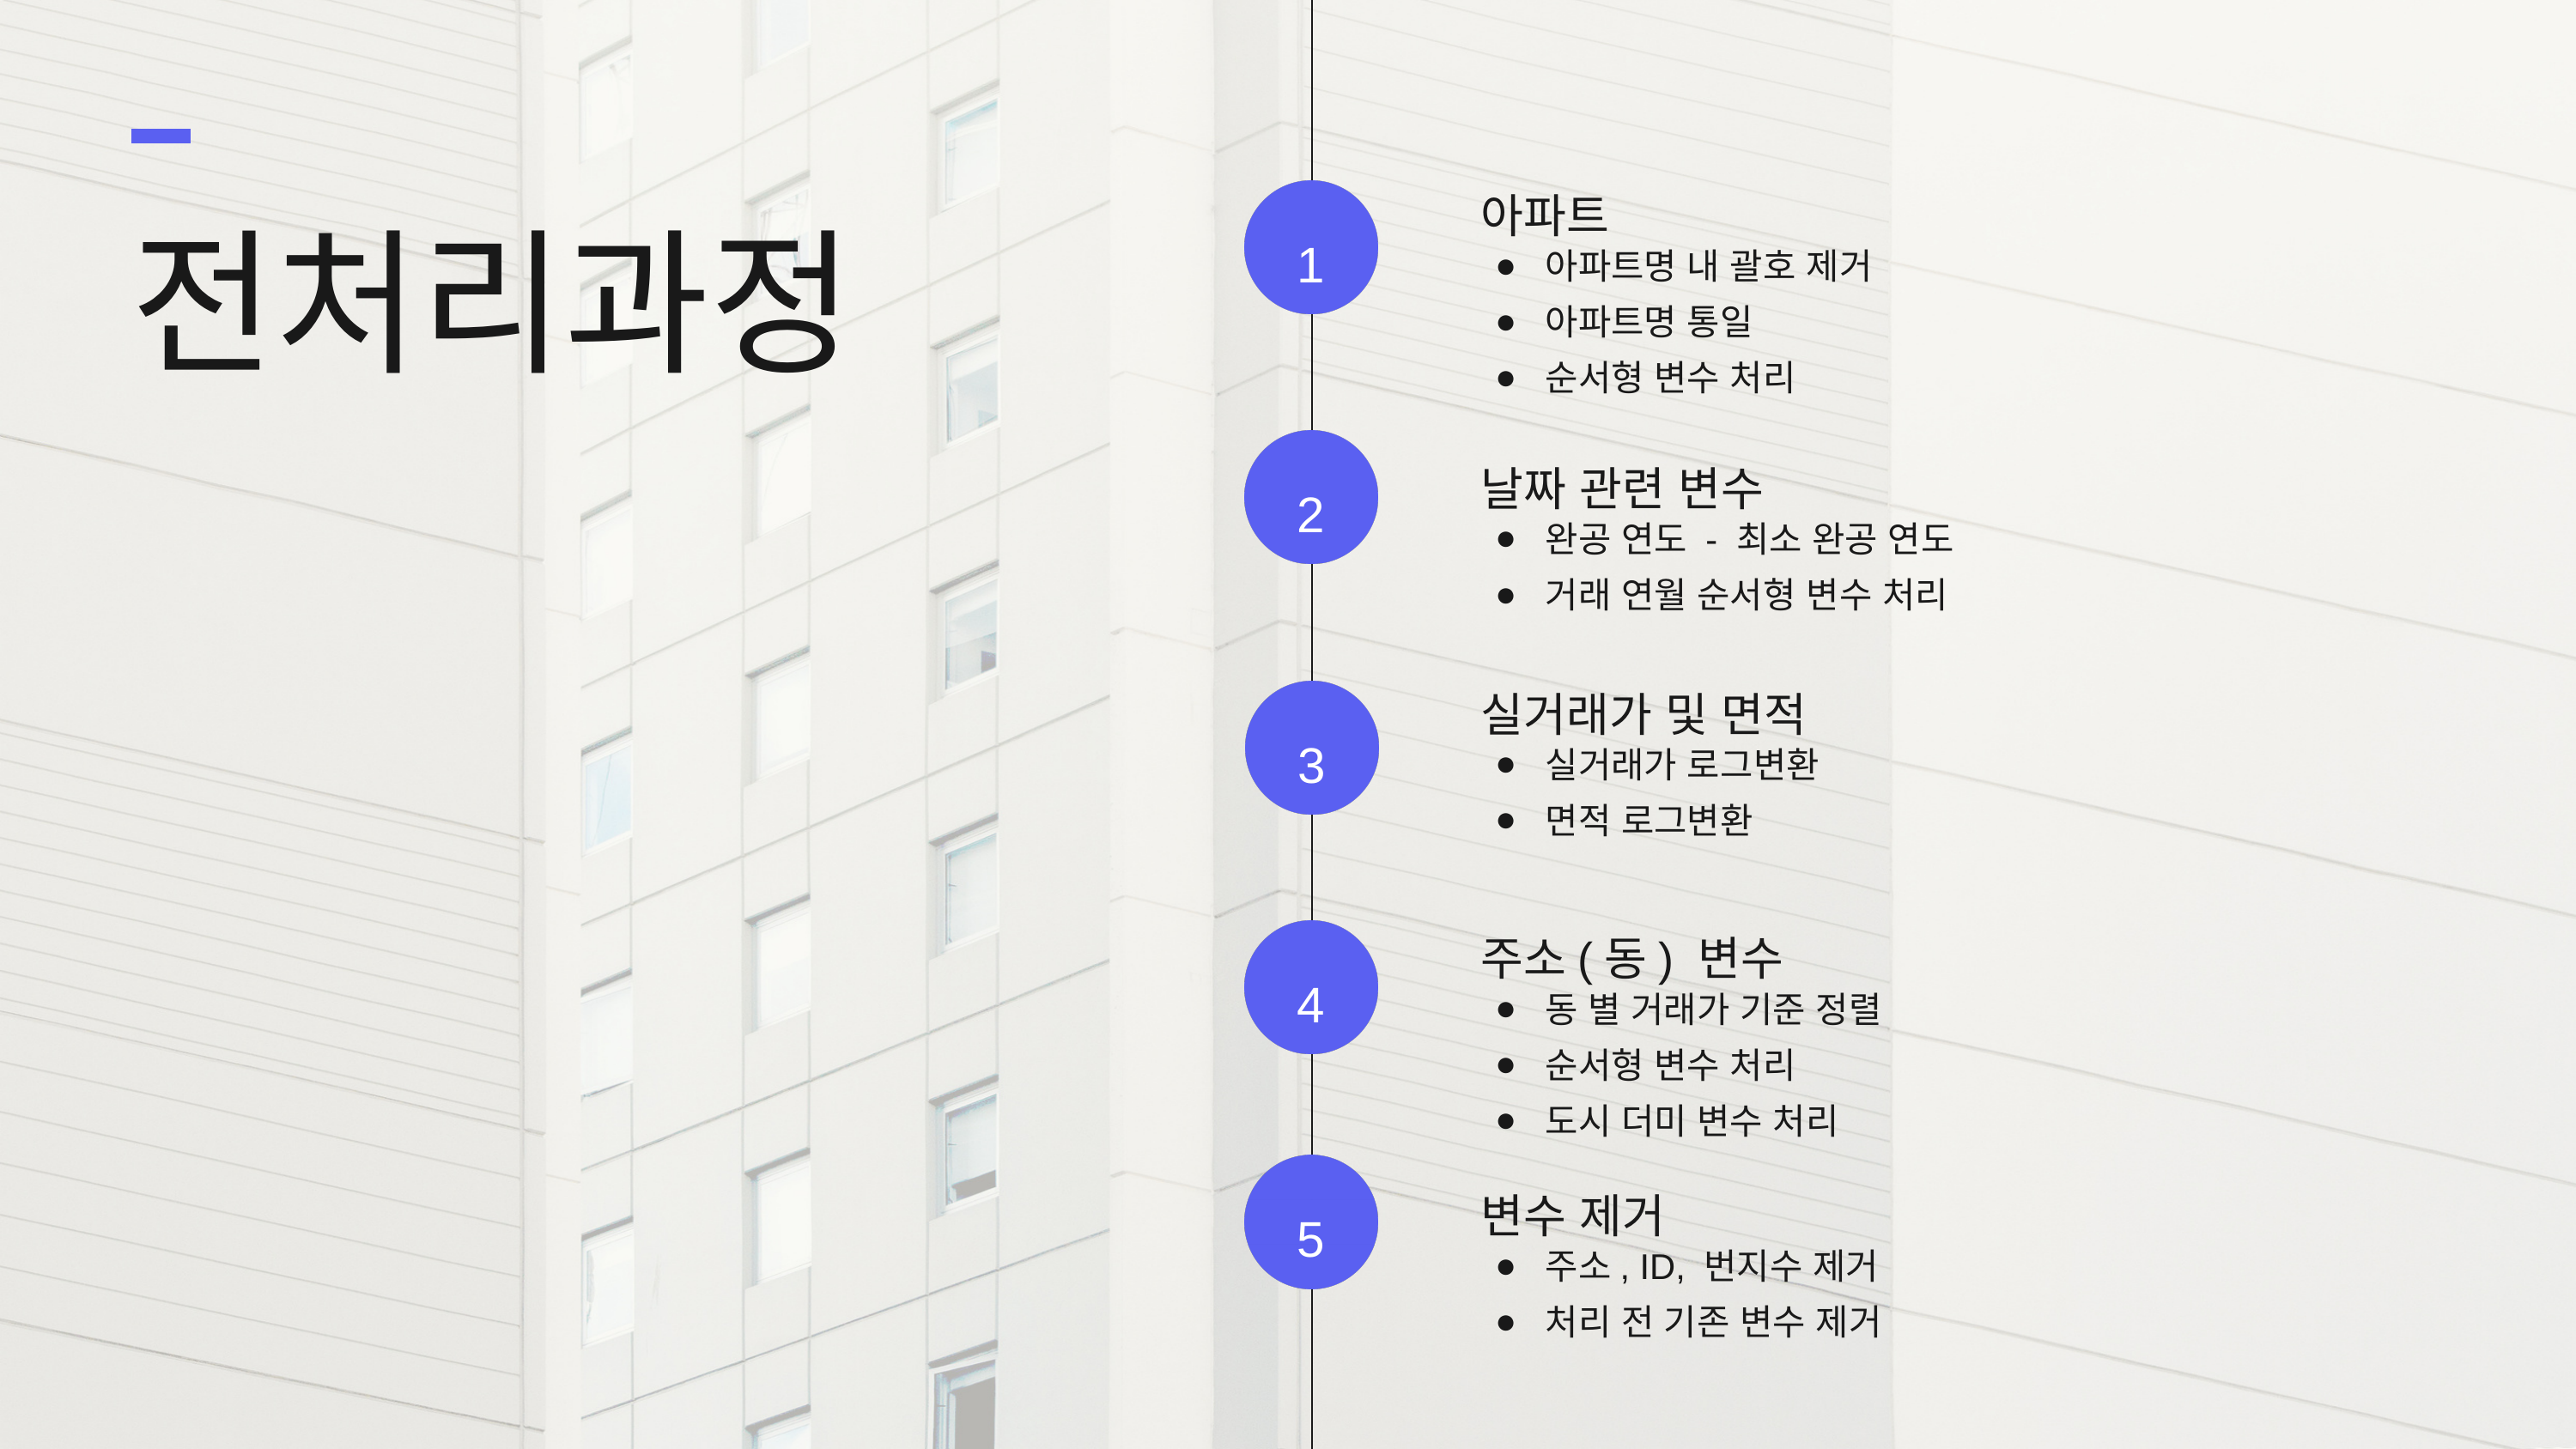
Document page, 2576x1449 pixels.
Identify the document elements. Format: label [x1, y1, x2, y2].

text_box [1480, 442, 2245, 603]
picture [1313, 0, 2576, 1449]
picture [0, 0, 1311, 1449]
text_box [131, 136, 1000, 395]
text_box [1244, 1155, 1378, 1289]
text_box [1480, 169, 2245, 388]
text_box [1244, 180, 1378, 314]
text_box [1244, 430, 1378, 565]
text_box [1480, 1169, 2245, 1331]
text_box [1480, 668, 2245, 829]
text_box [1480, 912, 2245, 1131]
text_box [1244, 680, 1379, 815]
text_box [1244, 920, 1378, 1055]
